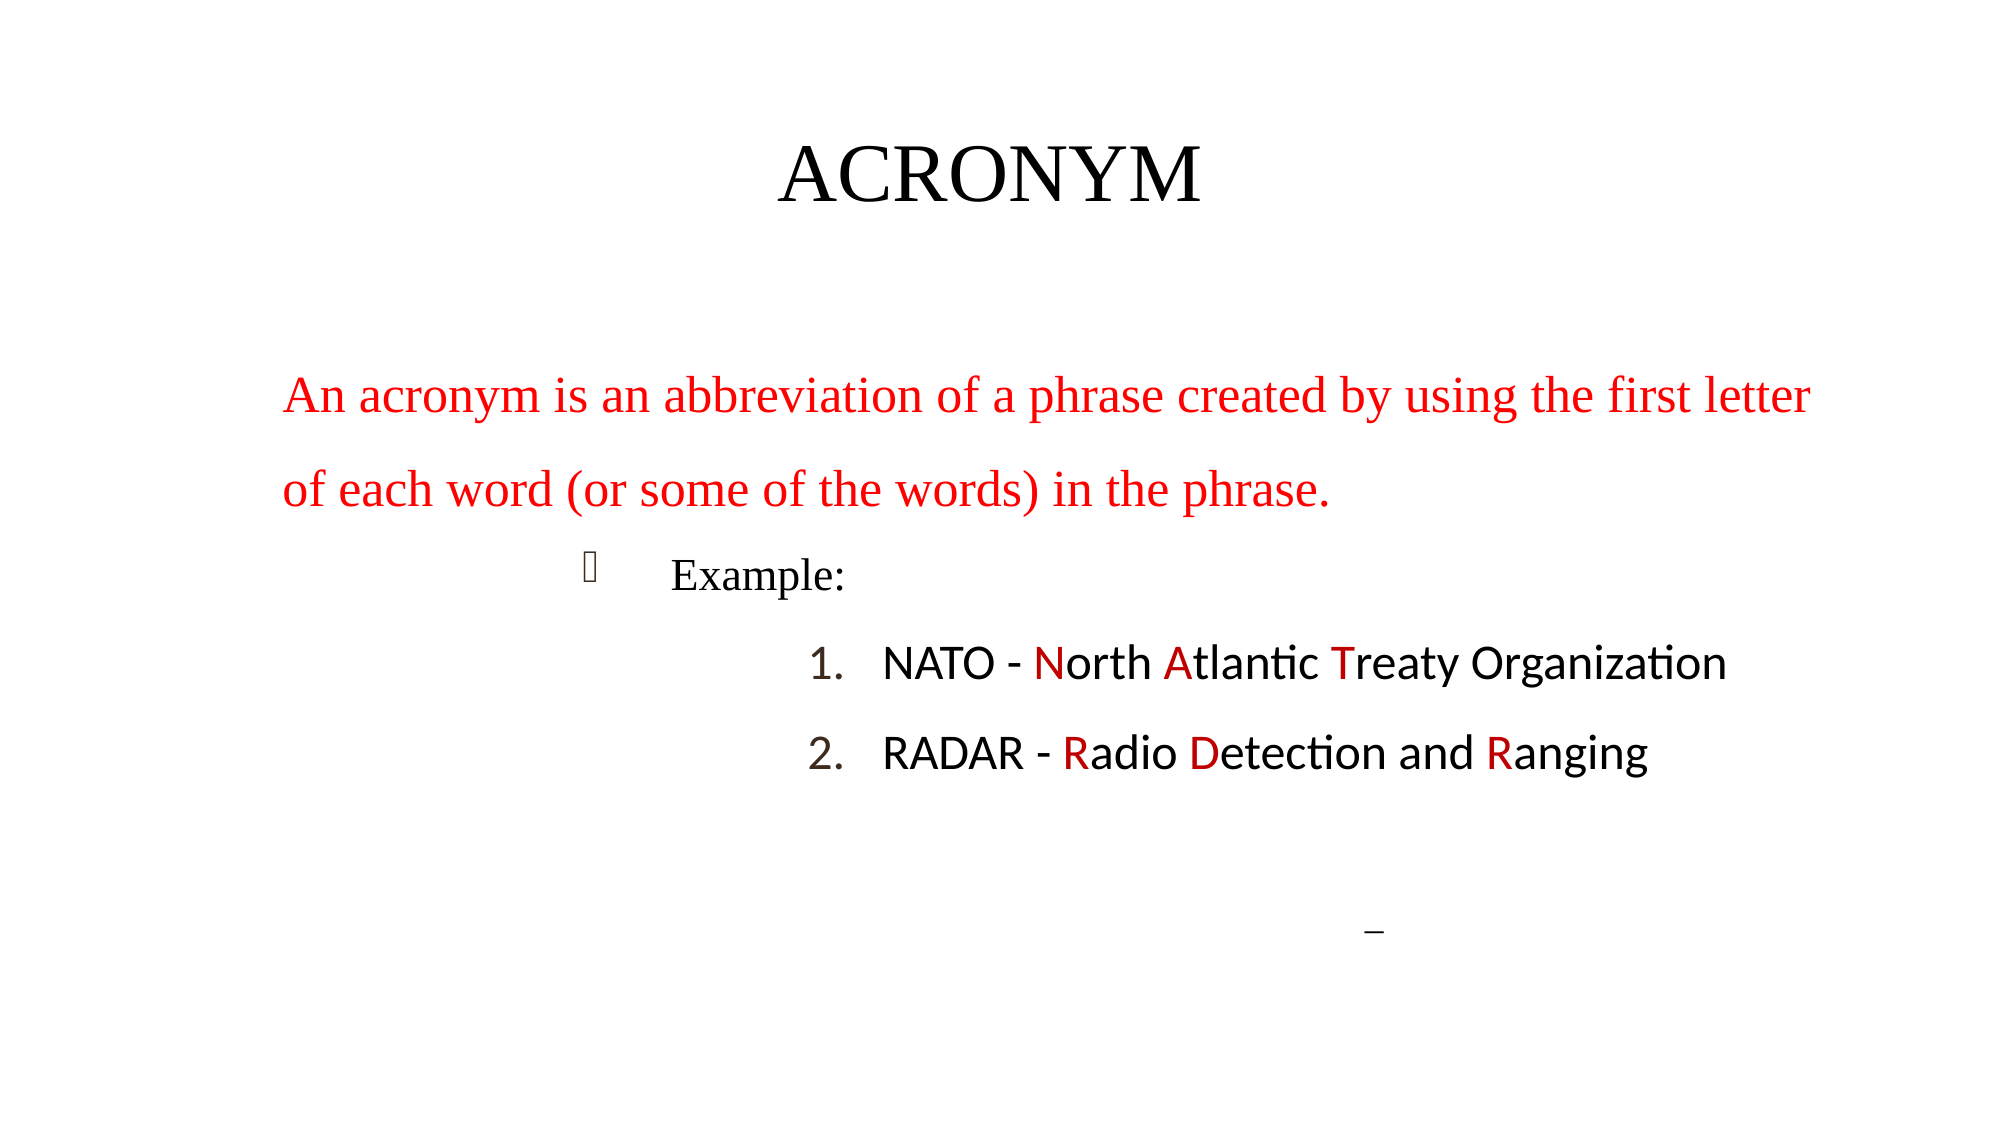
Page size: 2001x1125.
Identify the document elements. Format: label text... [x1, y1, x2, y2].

text_box ACRONYM [173, 110, 1827, 226]
text_box – [1349, 897, 1399, 957]
text_box An acronym is an abbreviation of a phrase created by using the first letter of each word (or some of the words) in the phrase. Example: NATO - North Atlantic Treaty Organization RADAR - Radio Detection and Ranging [150, 321, 1827, 787]
